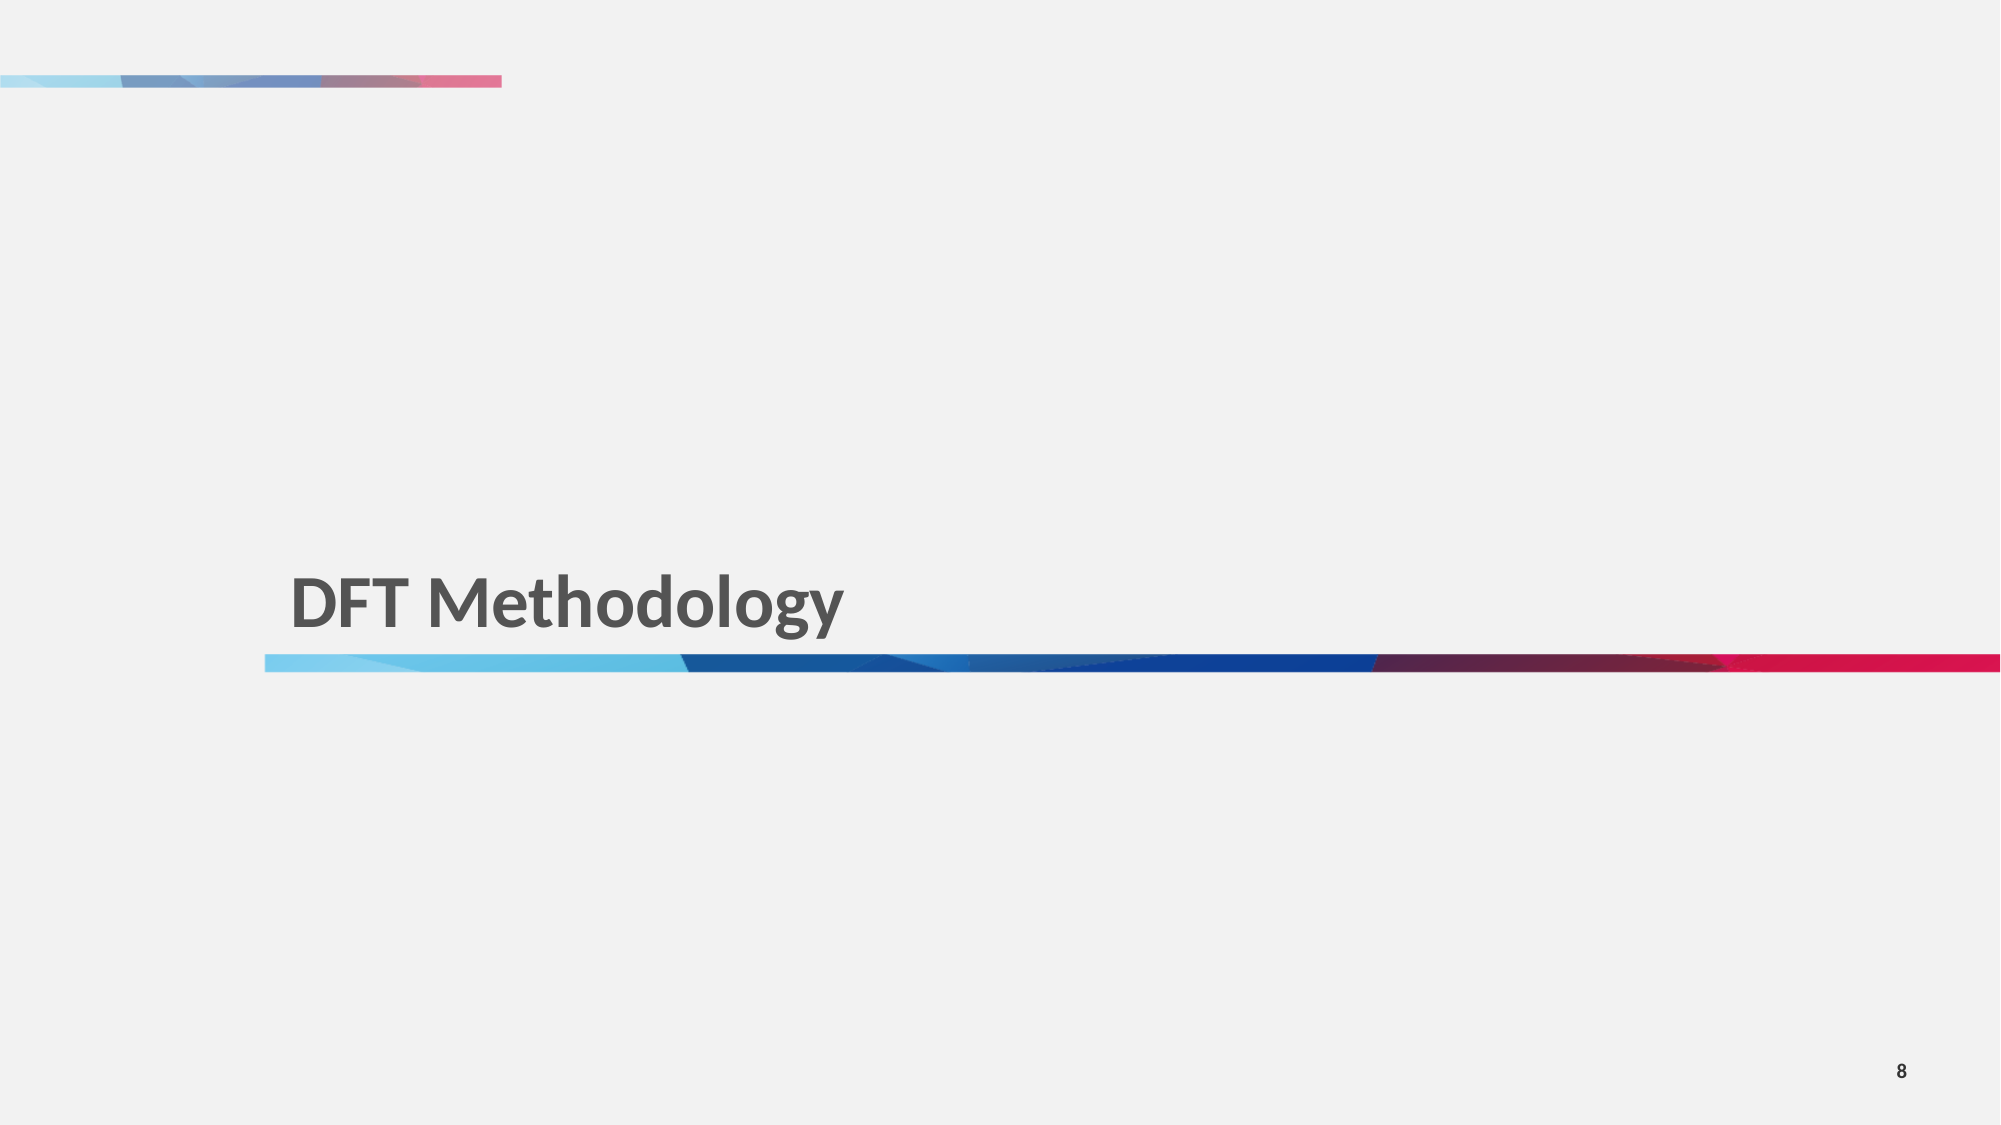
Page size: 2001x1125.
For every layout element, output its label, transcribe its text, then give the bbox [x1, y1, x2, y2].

title DFT Methodology [275, 472, 1930, 650]
picture [264, 654, 2001, 673]
picture [0, 75, 512, 88]
